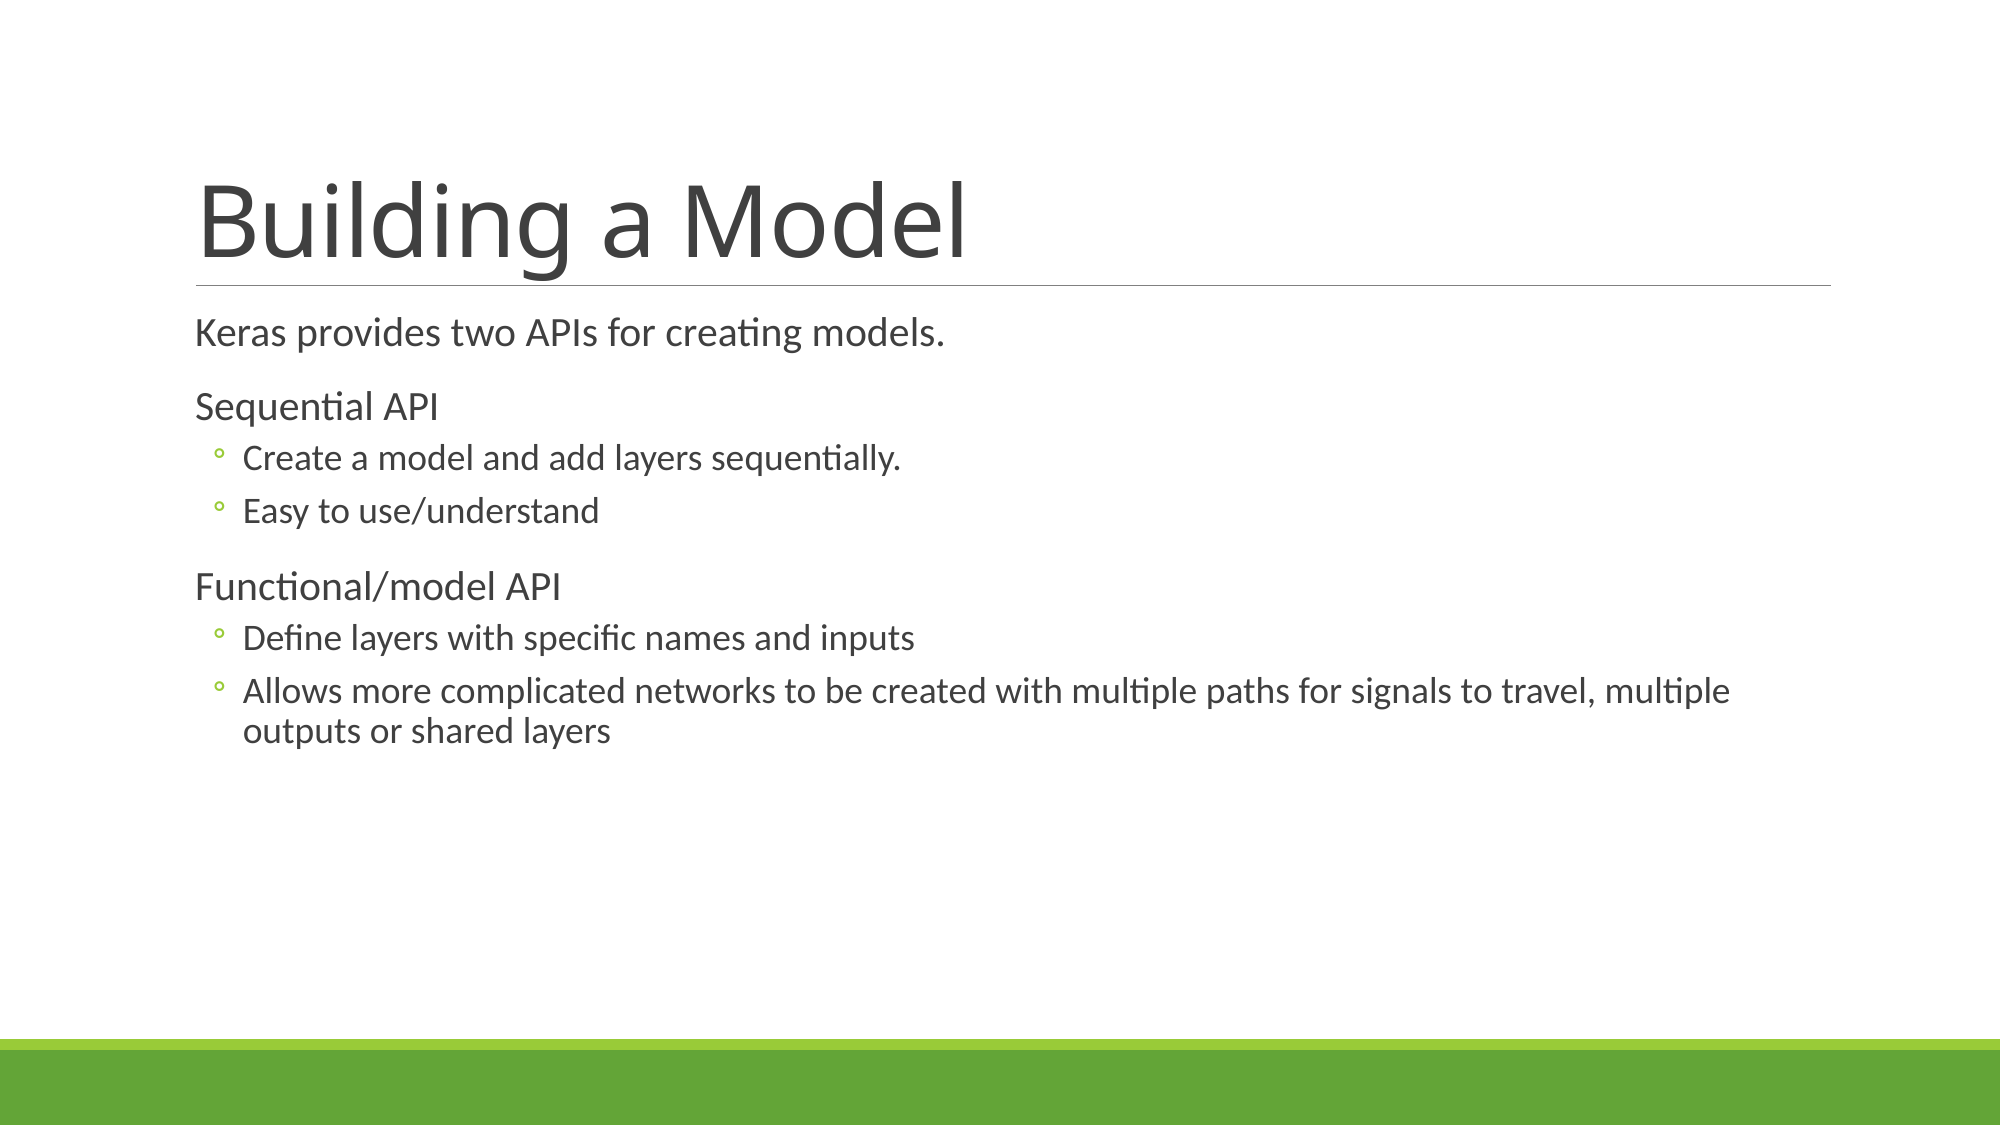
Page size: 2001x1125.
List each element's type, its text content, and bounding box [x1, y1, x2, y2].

list Keras provides two APIs for creating models. Sequential API Create a model and add layers sequentially. Easy to use/understand Functional/model API Define layers with specific names and inputs Allows more complicated networks to be created with multiple paths for signals to travel, multiple outputs or shared layers [180, 302, 1830, 963]
title Building a Model [180, 47, 1830, 285]
